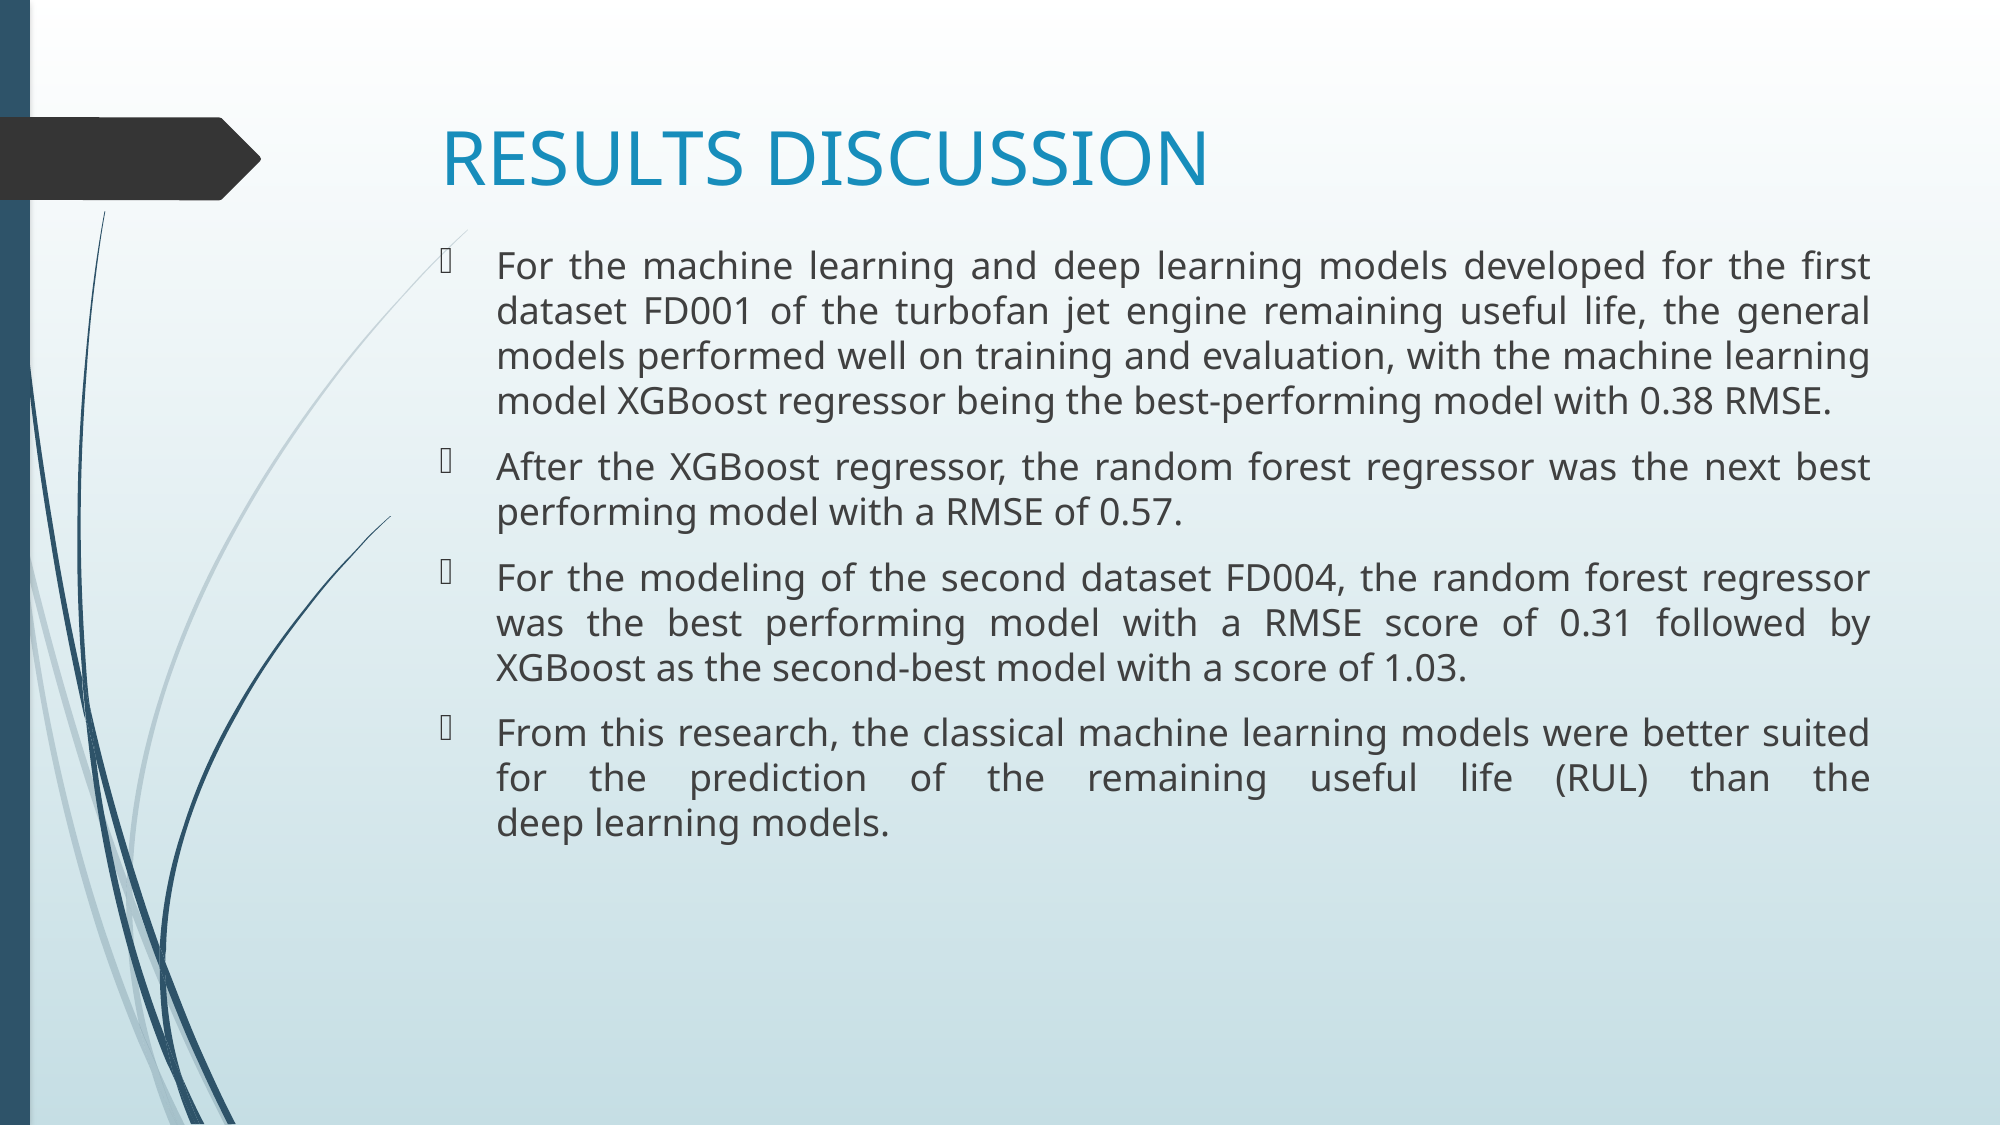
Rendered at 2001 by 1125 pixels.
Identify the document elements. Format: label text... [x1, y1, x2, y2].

title RESULTS DISCUSSION [425, 102, 1888, 219]
list For the machine learning and deep learning models developed for the first dataset FD001 of the turbofan jet engine remaining useful life, the general models performed well on training and evaluation, with the machine learning model XGBoost regressor being the best-performing model with 0.38 RMSE. After the XGBoost regressor, the random forest regressor was the next best performing model with a RMSE of 0.57. For the modeling of the second dataset FD004, the random forest regressor was the best performing model with a RMSE score of 0.31 followed by XGBoost as the second-best model with a score of 1.03. From this research, the classical machine learning models were better suited for the prediction of the remaining useful life (RUL) than the deep learning models. [424, 234, 1888, 970]
